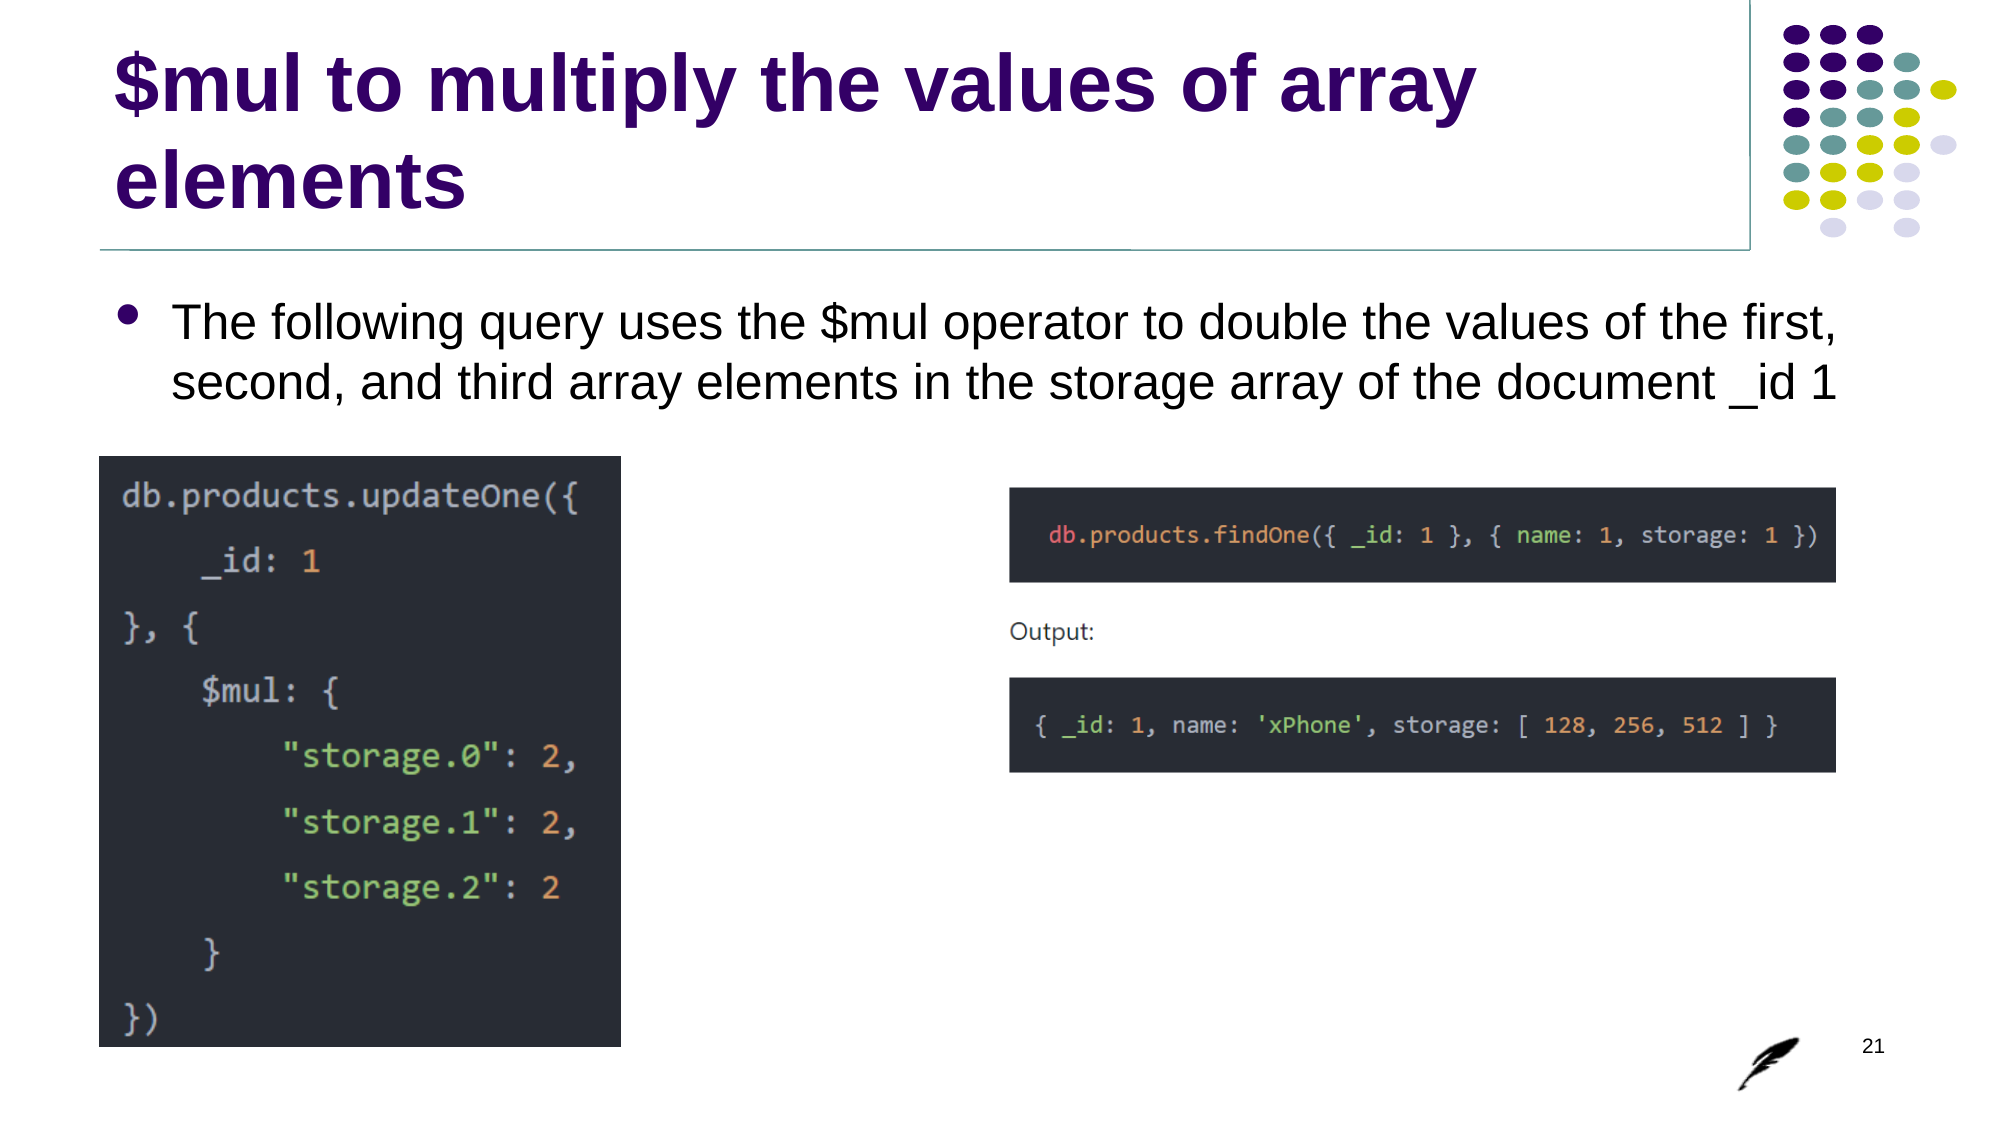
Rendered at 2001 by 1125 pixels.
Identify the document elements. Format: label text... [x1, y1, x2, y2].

title $mul to multiply the values of array elements [99, 20, 1750, 233]
picture [99, 456, 621, 1047]
slide_number 21 [1433, 1025, 1900, 1100]
list The following query uses the $mul operator to double the values of the first, second, and third array elements in the storage array of the document _id 1 [99, 282, 1900, 1006]
picture [999, 475, 1836, 783]
